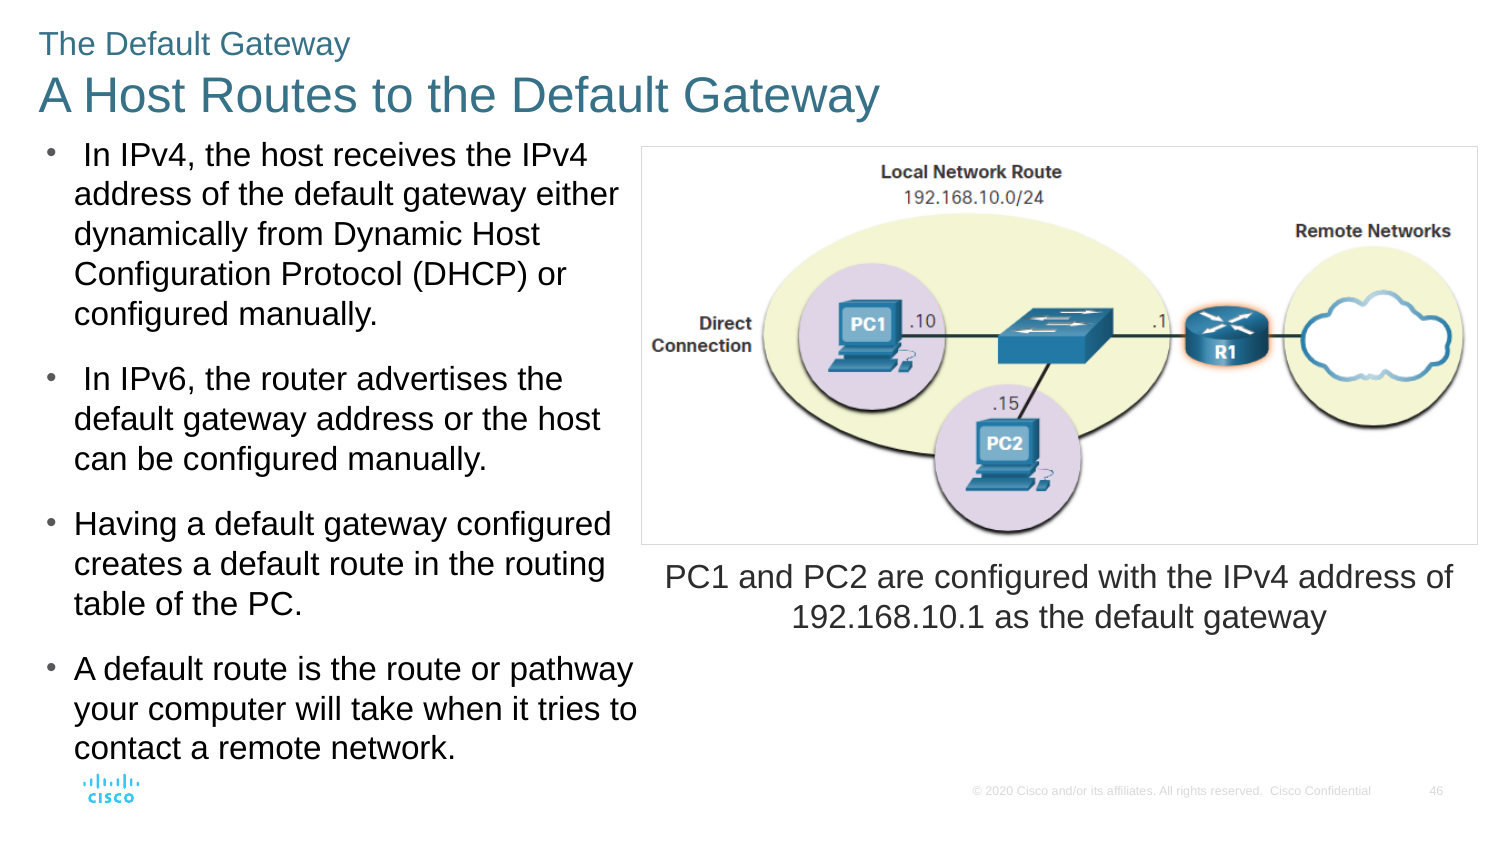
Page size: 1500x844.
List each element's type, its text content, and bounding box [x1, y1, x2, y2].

list In IPv4, the host receives the IPv4 address of the default gateway either dynamically from Dynamic Host Configuration Protocol (DHCP) or configured manually. In IPv6, the router advertises the default gateway address or the host can be configured manually. Having a default gateway configured creates a default route in the routing table of the PC. A default route is the route or pathway your computer will take when it tries to contact a remote network. [31, 125, 683, 775]
picture [640, 146, 1477, 545]
text_box PC1 and PC2 are configured with the IPv4 address of 192.168.10.1 as the default gateway [641, 551, 1479, 643]
text_box The Default Gateway A Host Routes to the Default Gateway [23, 10, 1409, 135]
